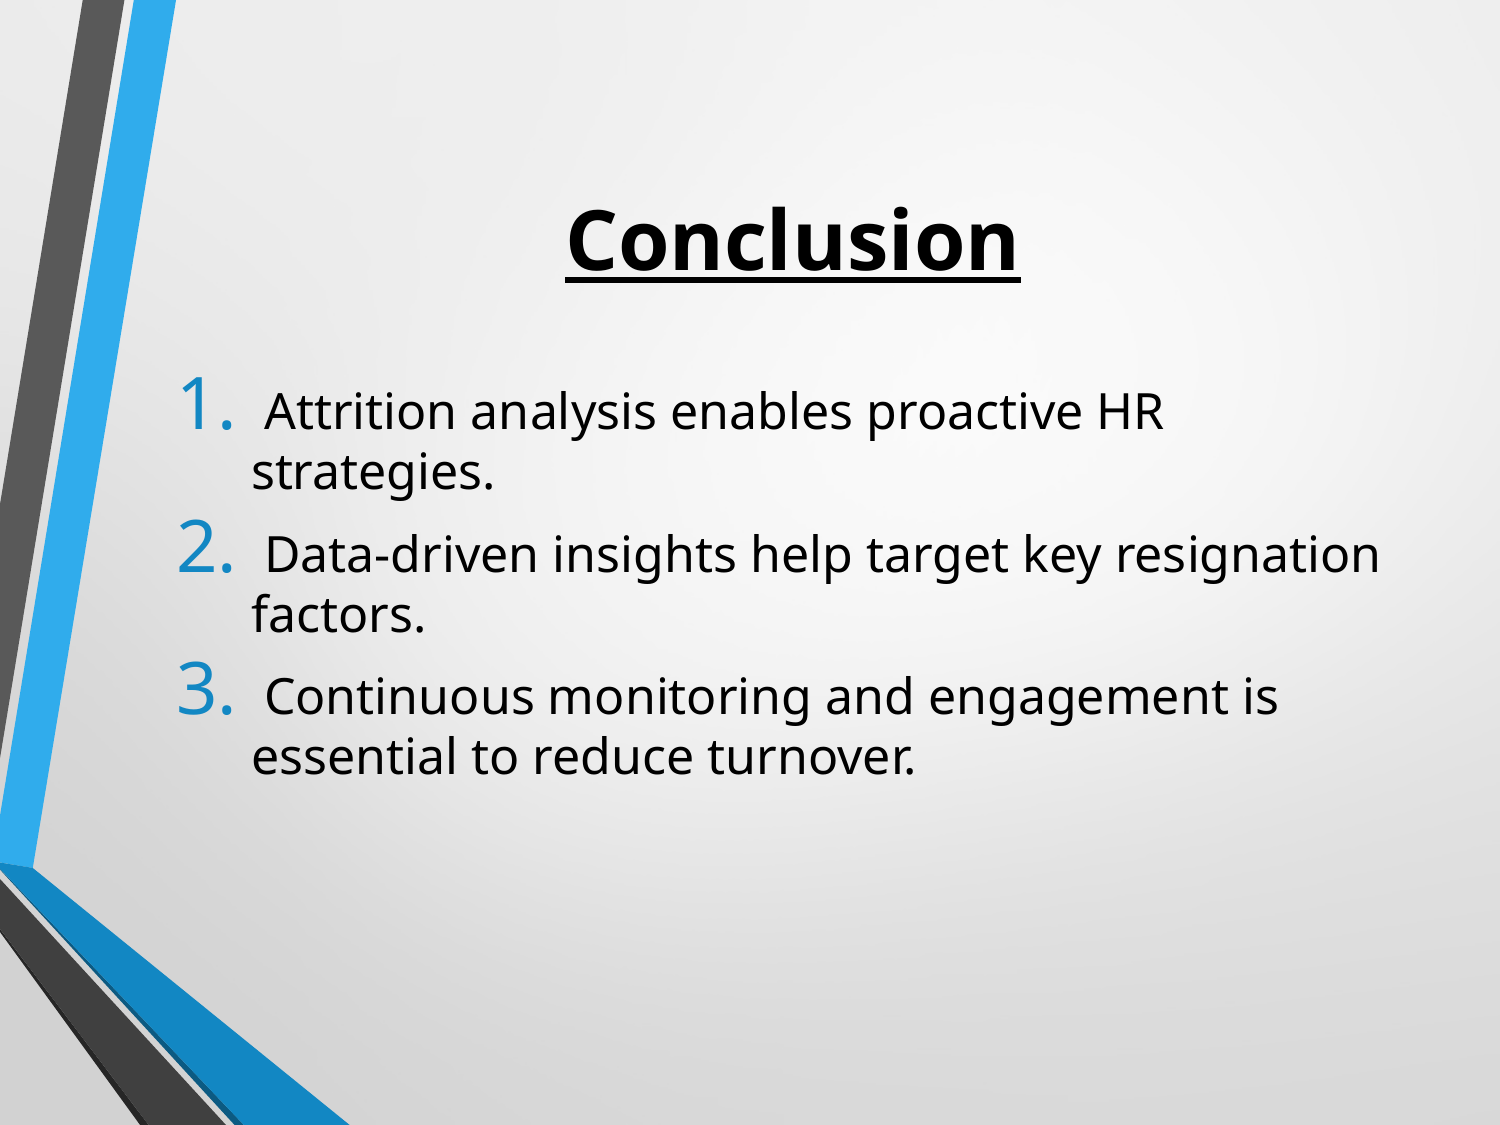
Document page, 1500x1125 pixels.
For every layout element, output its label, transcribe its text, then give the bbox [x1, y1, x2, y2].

title Conclusion [161, 75, 1425, 301]
list Attrition analysis enables proactive HR strategies. Data-driven insights help target key resignation factors. Continuous monitoring and engagement is essential to reduce turnover. [161, 301, 1425, 863]
